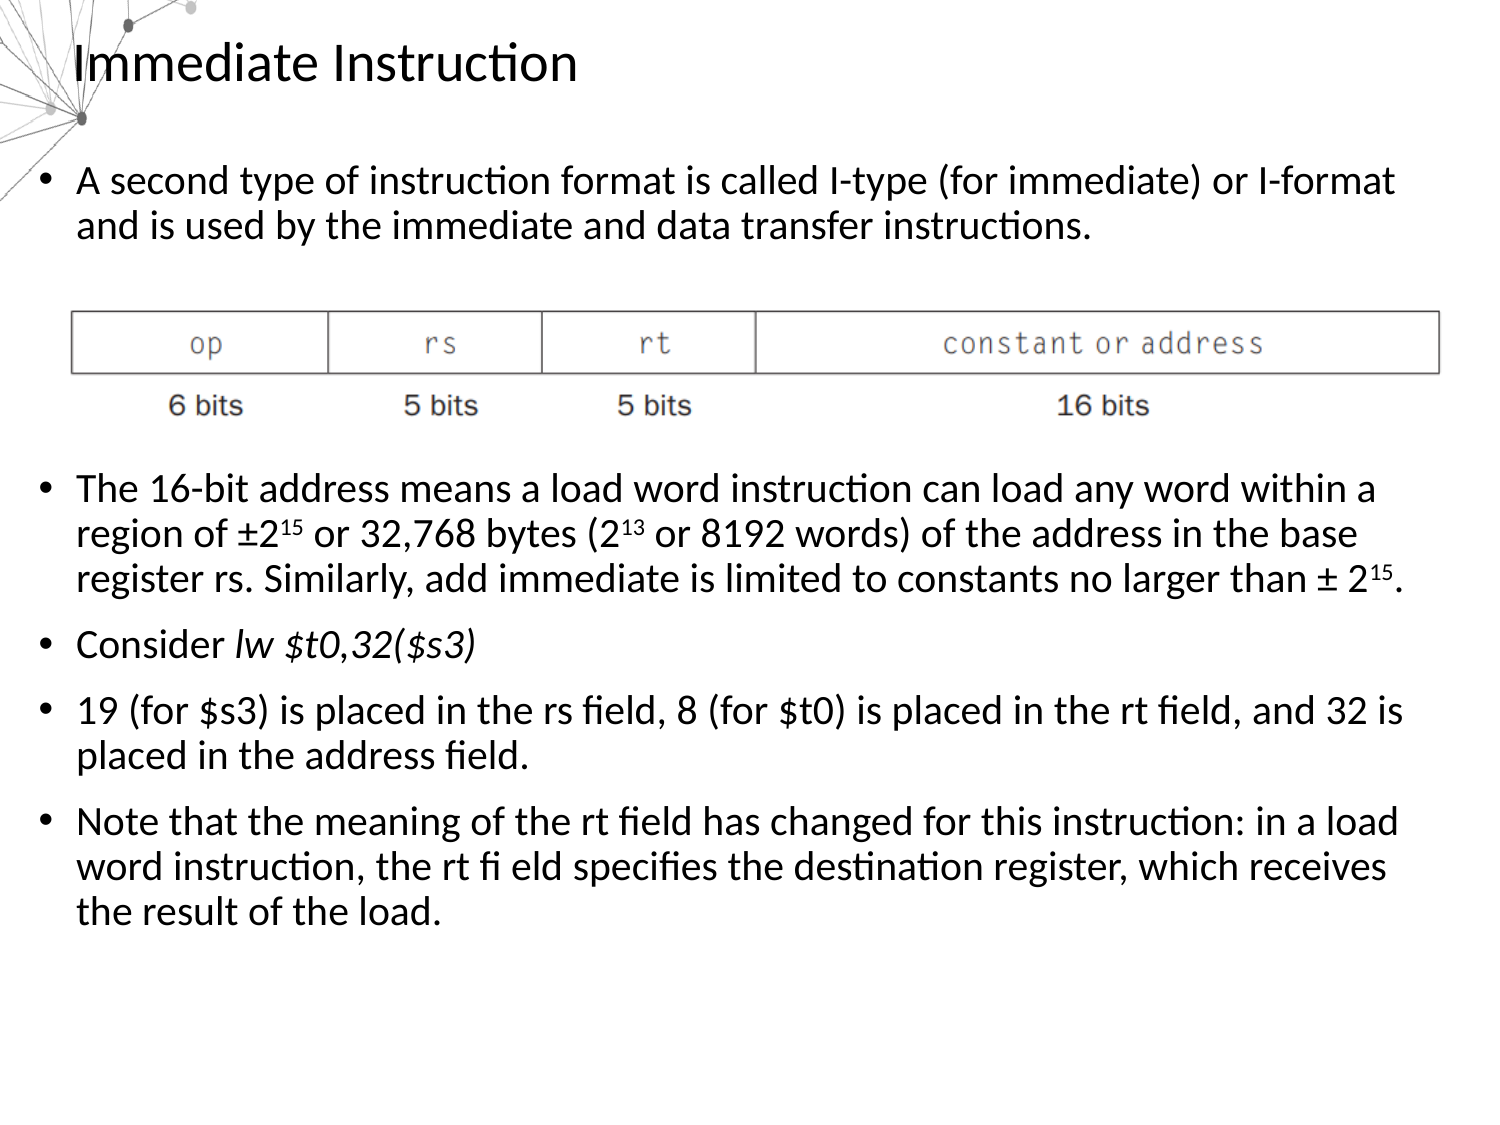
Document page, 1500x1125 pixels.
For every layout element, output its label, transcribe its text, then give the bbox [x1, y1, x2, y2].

list A second type of instruction format is called I-type (for immediate) or I-format and is used by the immediate and data transfer instructions. The 16-bit address means a load word instruction can load any word within a region of ±215 or 32,768 bytes (213 or 8192 words) of the address in the base register rs. Similarly, add immediate is limited to constants no larger than ± 215. Consider lw $t0,32($s3) 19 (for $s3) is placed in the rs field, 8 (for $t0) is placed in the rt field, and 32 is placed in the address field. Note that the meaning of the rt field has changed for this instruction: in a load word instruction, the rt fi eld specifies the destination register, which receives the result of the load. [23, 433, 1462, 788]
list A second type of instruction format is called I-type (for immediate) or I-format and is used by the immediate and data transfer instructions. The 16-bit address means a load word instruction can load any word within a region of ±215 or 32,768 bytes (213 or 8192 words) of the address in the base register rs. Similarly, add immediate is limited to constants no larger than ± 215. Consider lw $t0,32($s3) 19 (for $s3) is placed in the rs field, 8 (for $t0) is placed in the rt field, and 32 is placed in the address field. Note that the meaning of the rt field has changed for this instruction: in a load word instruction, the rt fi eld specifies the destination register, which receives the result of the load. [23, 151, 1462, 264]
picture [0, 0, 1500, 1125]
title Immediate Instruction [57, 25, 1116, 109]
